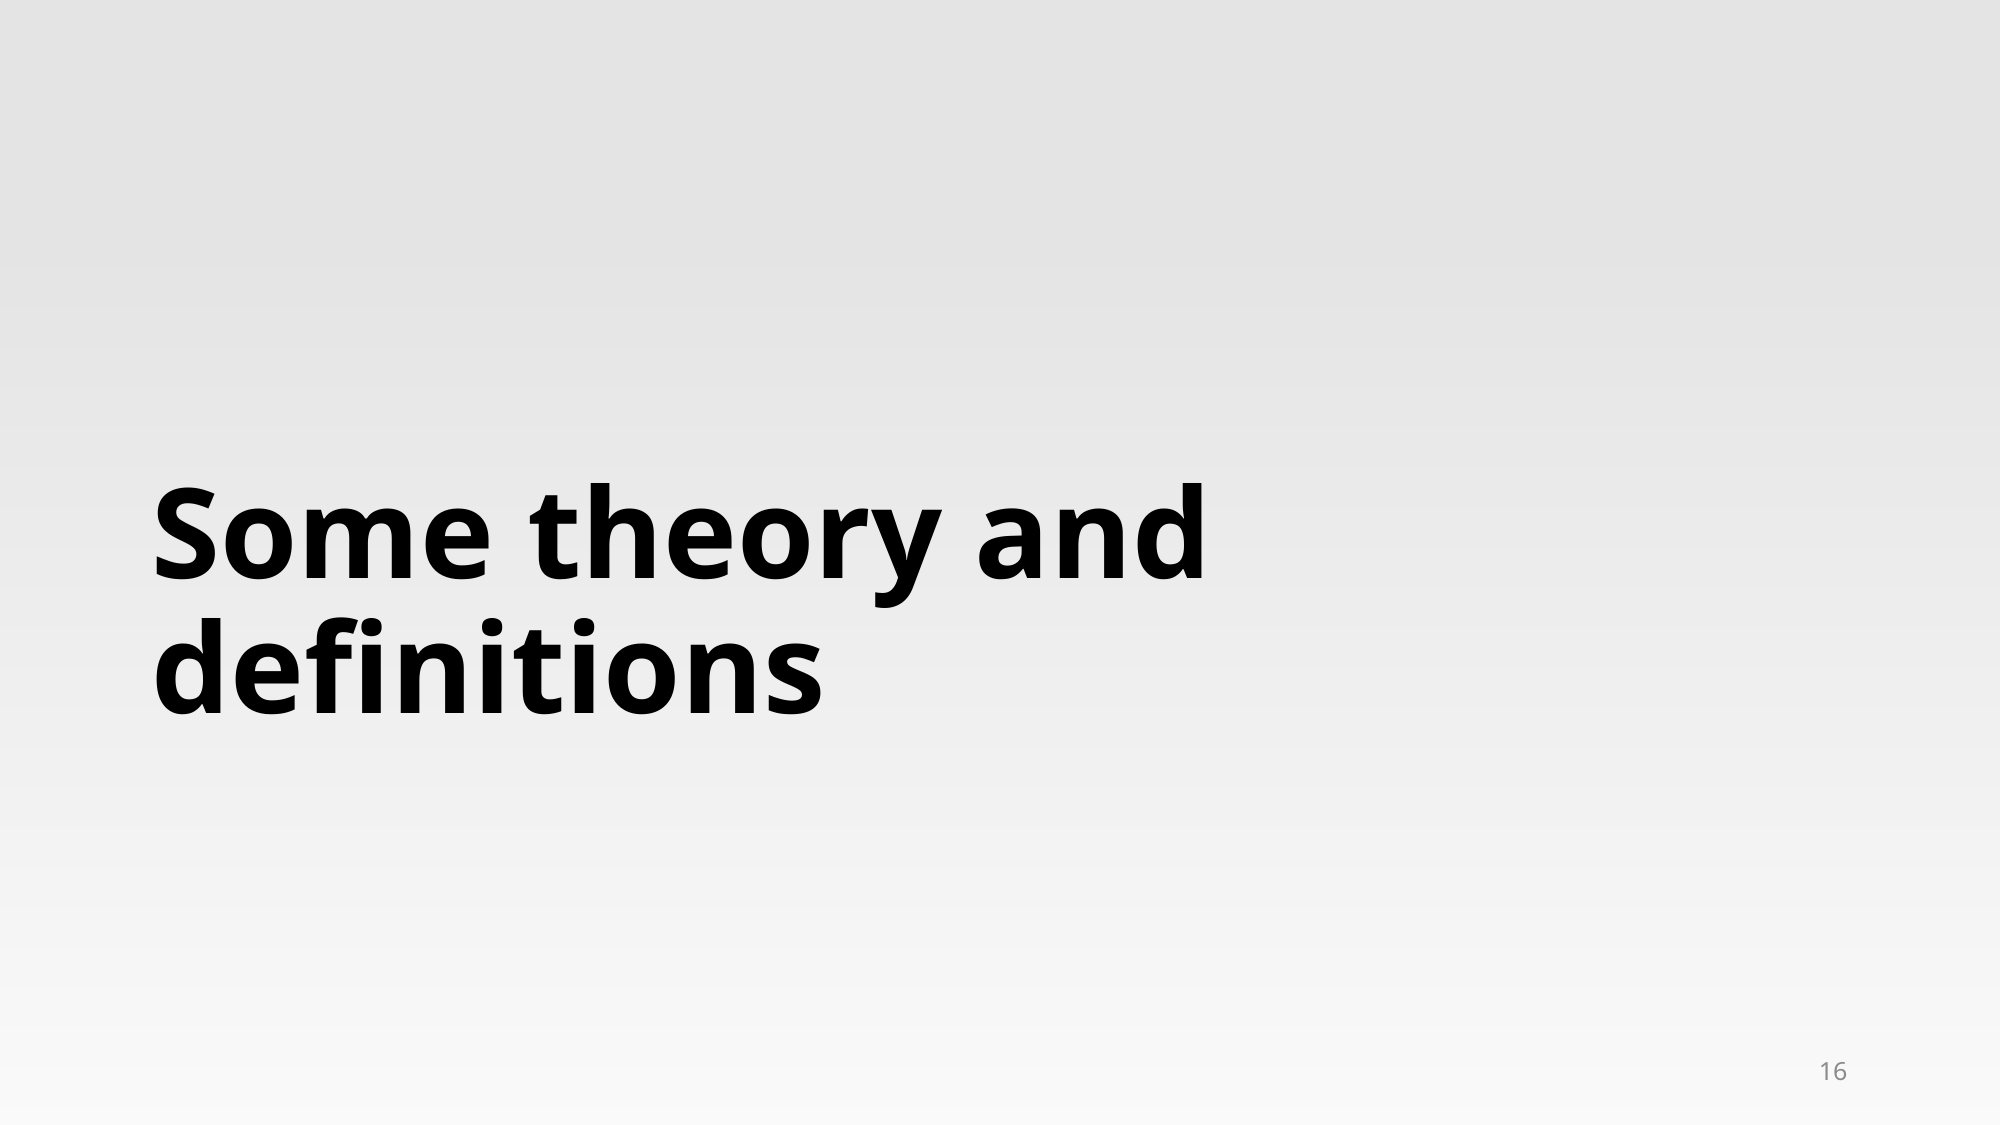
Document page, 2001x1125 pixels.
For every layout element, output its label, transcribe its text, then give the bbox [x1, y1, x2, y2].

title Some theory and definitions [136, 280, 1862, 749]
slide_number 16 [1412, 1042, 1863, 1103]
